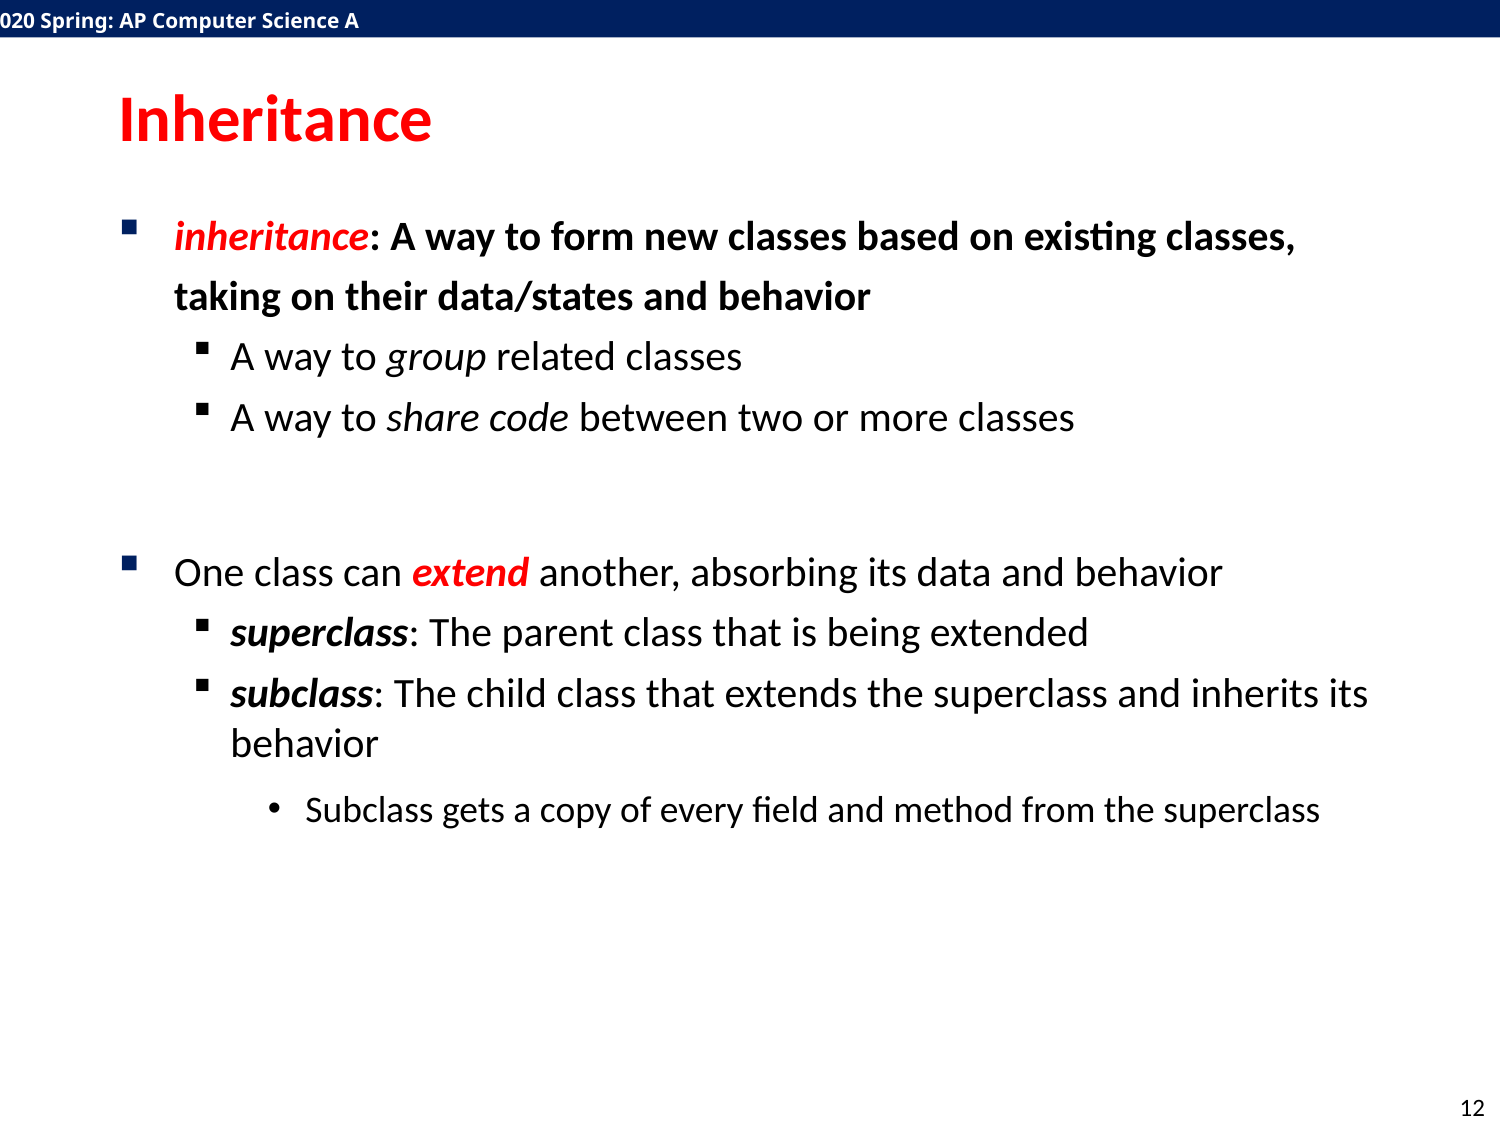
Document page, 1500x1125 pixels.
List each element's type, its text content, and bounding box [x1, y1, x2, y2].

list inheritance: A way to form new classes based on existing classes, taking on their data/states and behavior A way to group related classes A way to share code between two or more classes One class can extend another, absorbing its data and behavior superclass: The parent class that is being extended subclass: The child class that extends the superclass and inherits its behavior Subclass gets a copy of every field and method from the superclass [103, 191, 1397, 1066]
title Inheritance [103, 59, 1397, 170]
slide_number 12 [1405, 1087, 1500, 1125]
